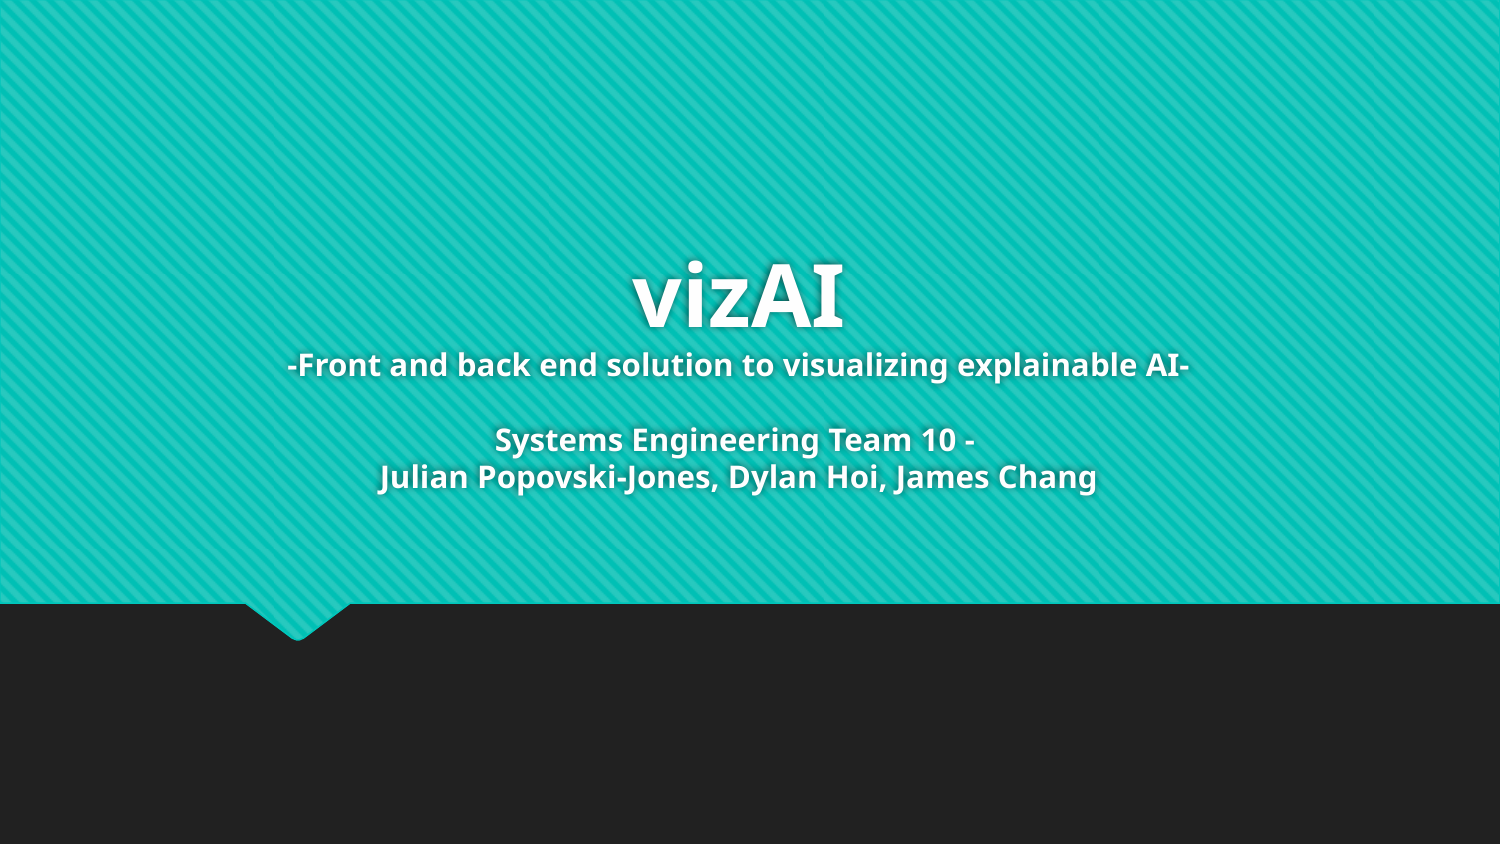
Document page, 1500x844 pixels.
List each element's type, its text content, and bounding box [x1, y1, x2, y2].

title vizAI -Front and back end solution to visualizing explainable AI- Systems Engineering Team 10 - Julian Popovski-Jones, Dylan Hoi, James Chang [99, 250, 1379, 501]
picture [1, 1, 1499, 639]
